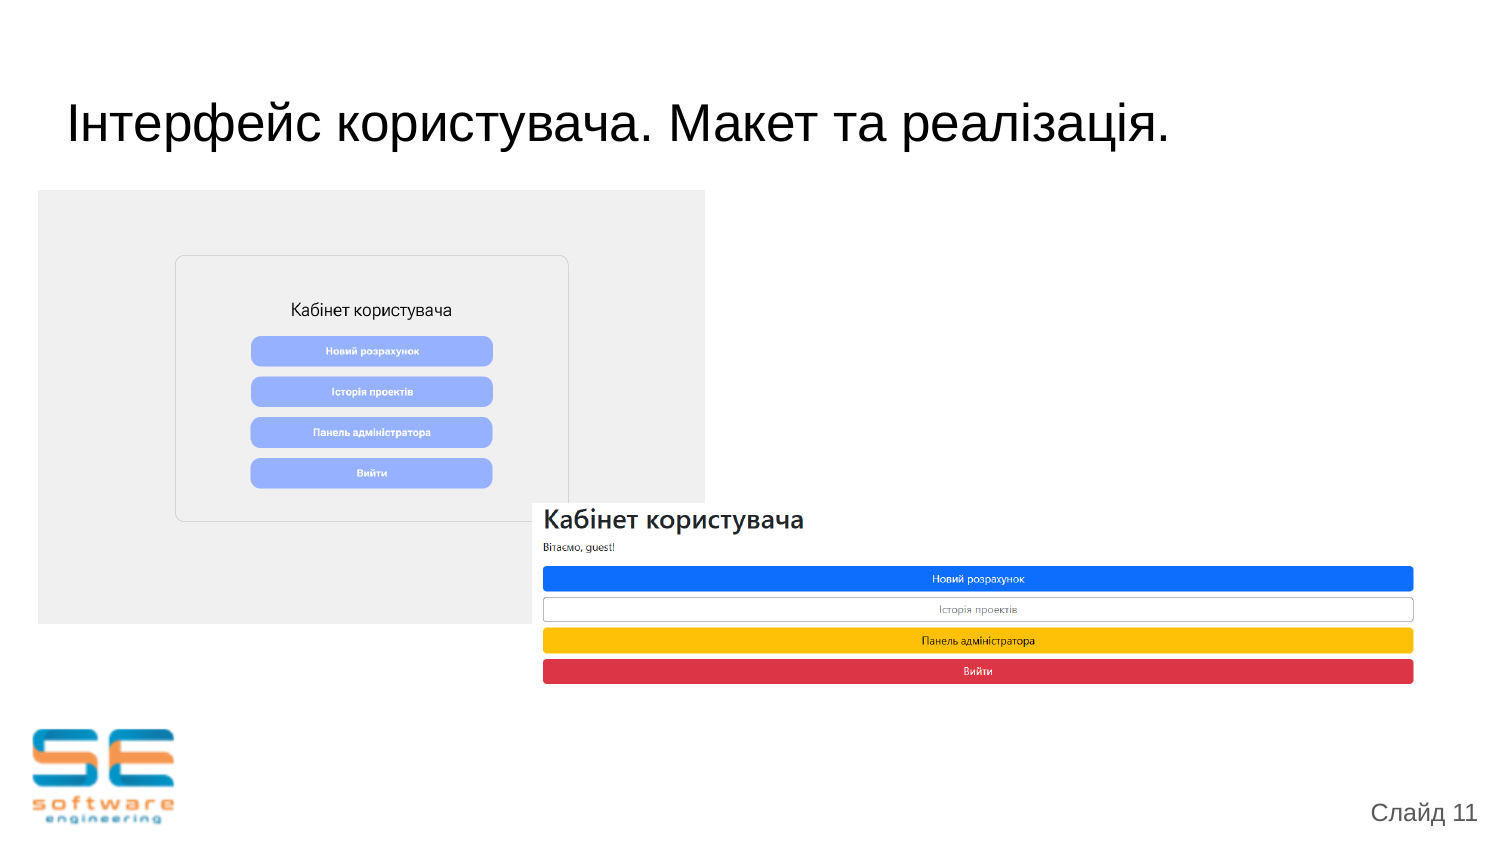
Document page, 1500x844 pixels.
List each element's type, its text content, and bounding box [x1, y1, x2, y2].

picture [38, 190, 1425, 697]
title Інтерфейс користувача. Макет та реалізація. [51, 72, 1449, 167]
text_box Слайд 11 [1355, 781, 1500, 844]
picture [0, 709, 204, 844]
